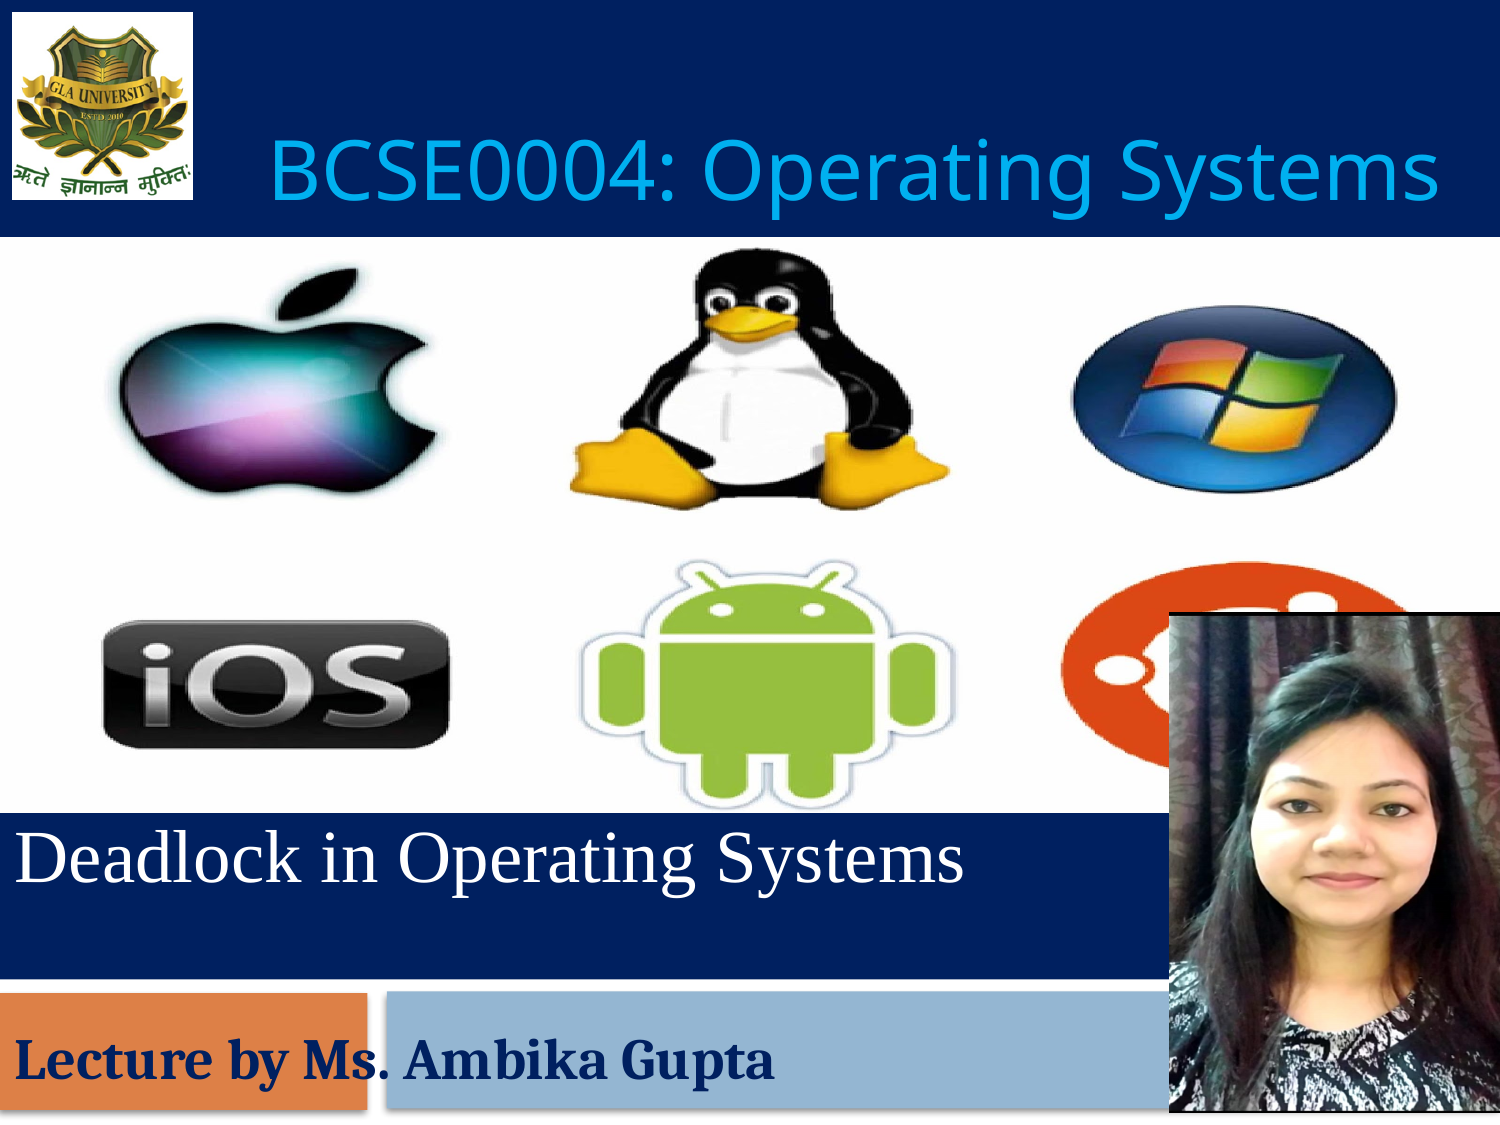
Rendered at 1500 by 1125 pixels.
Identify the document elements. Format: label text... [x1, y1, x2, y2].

picture [0, 237, 1500, 1113]
text_box BCSE0004: Operating Systems [210, 0, 1500, 225]
text_box Lecture by Ms. Ambika Gupta [0, 1014, 1013, 1099]
picture [12, 12, 193, 201]
text_box Deadlock in Operating Systems [0, 822, 1163, 905]
